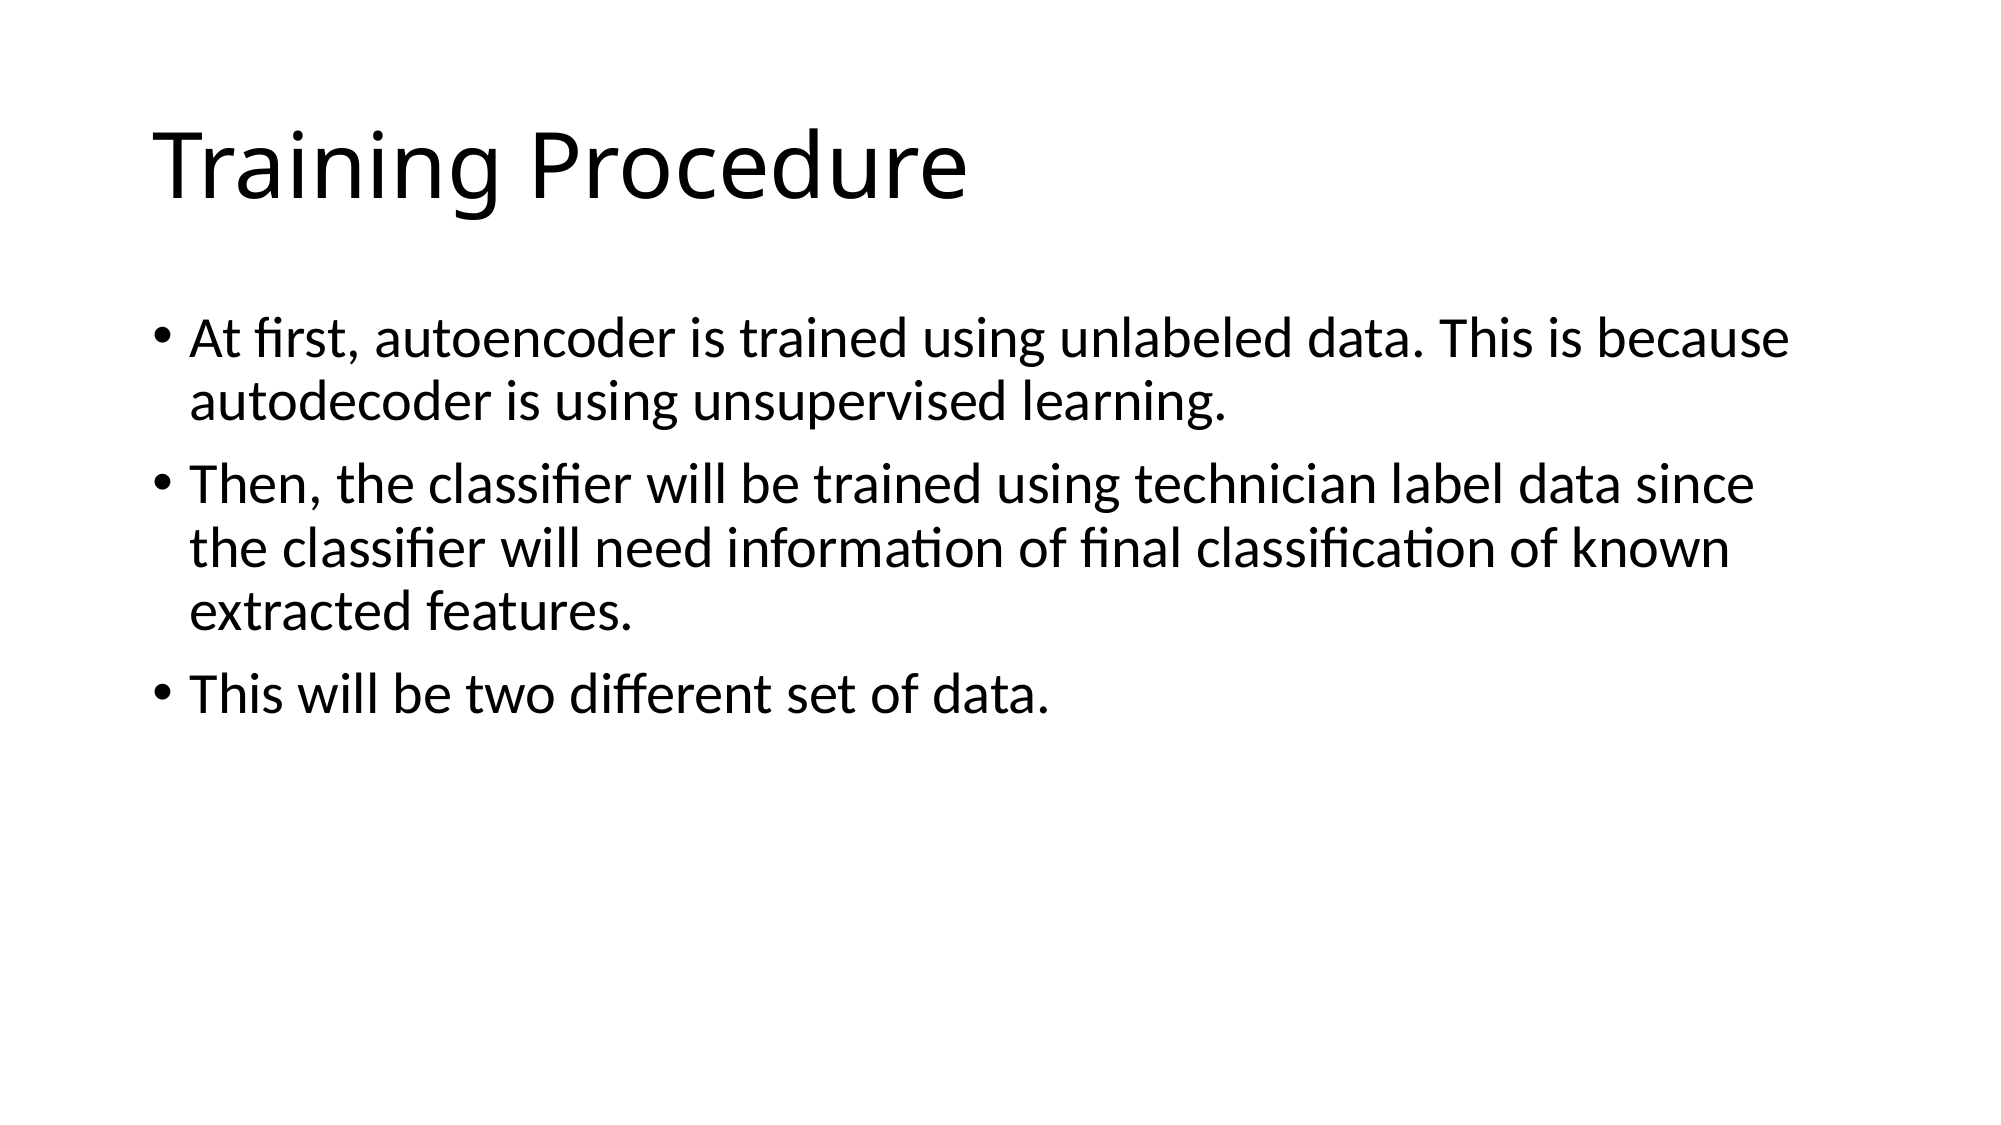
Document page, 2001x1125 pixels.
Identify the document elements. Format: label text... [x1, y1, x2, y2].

list At first, autoencoder is trained using unlabeled data. This is because autodecoder is using unsupervised learning. Then, the classifier will be trained using technician label data since the classifier will need information of final classification of known extracted features. This will be two different set of data. [137, 299, 1863, 1014]
title Training Procedure [137, 59, 1863, 278]
